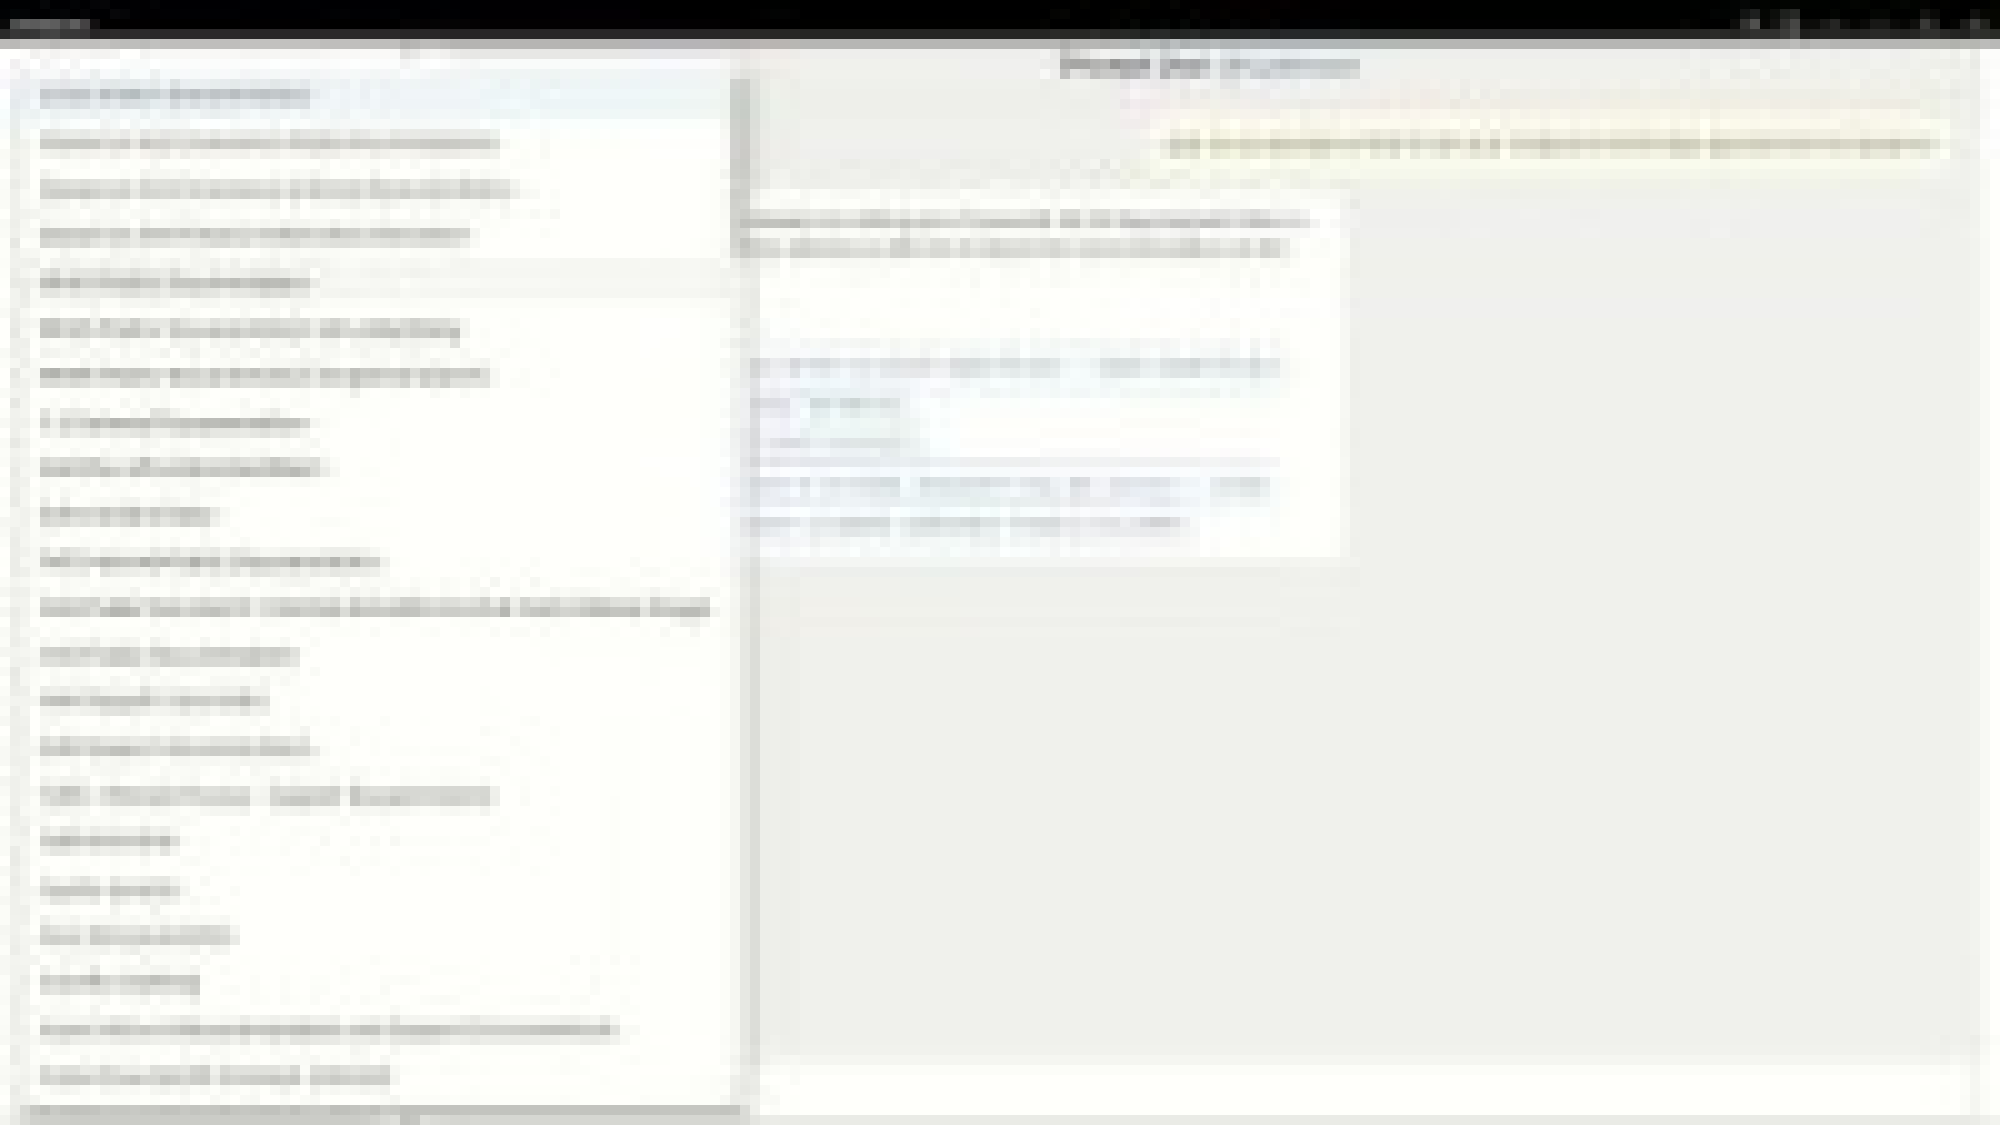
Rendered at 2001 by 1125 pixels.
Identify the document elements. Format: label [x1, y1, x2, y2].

text_box [0, 0, 2000, 1125]
